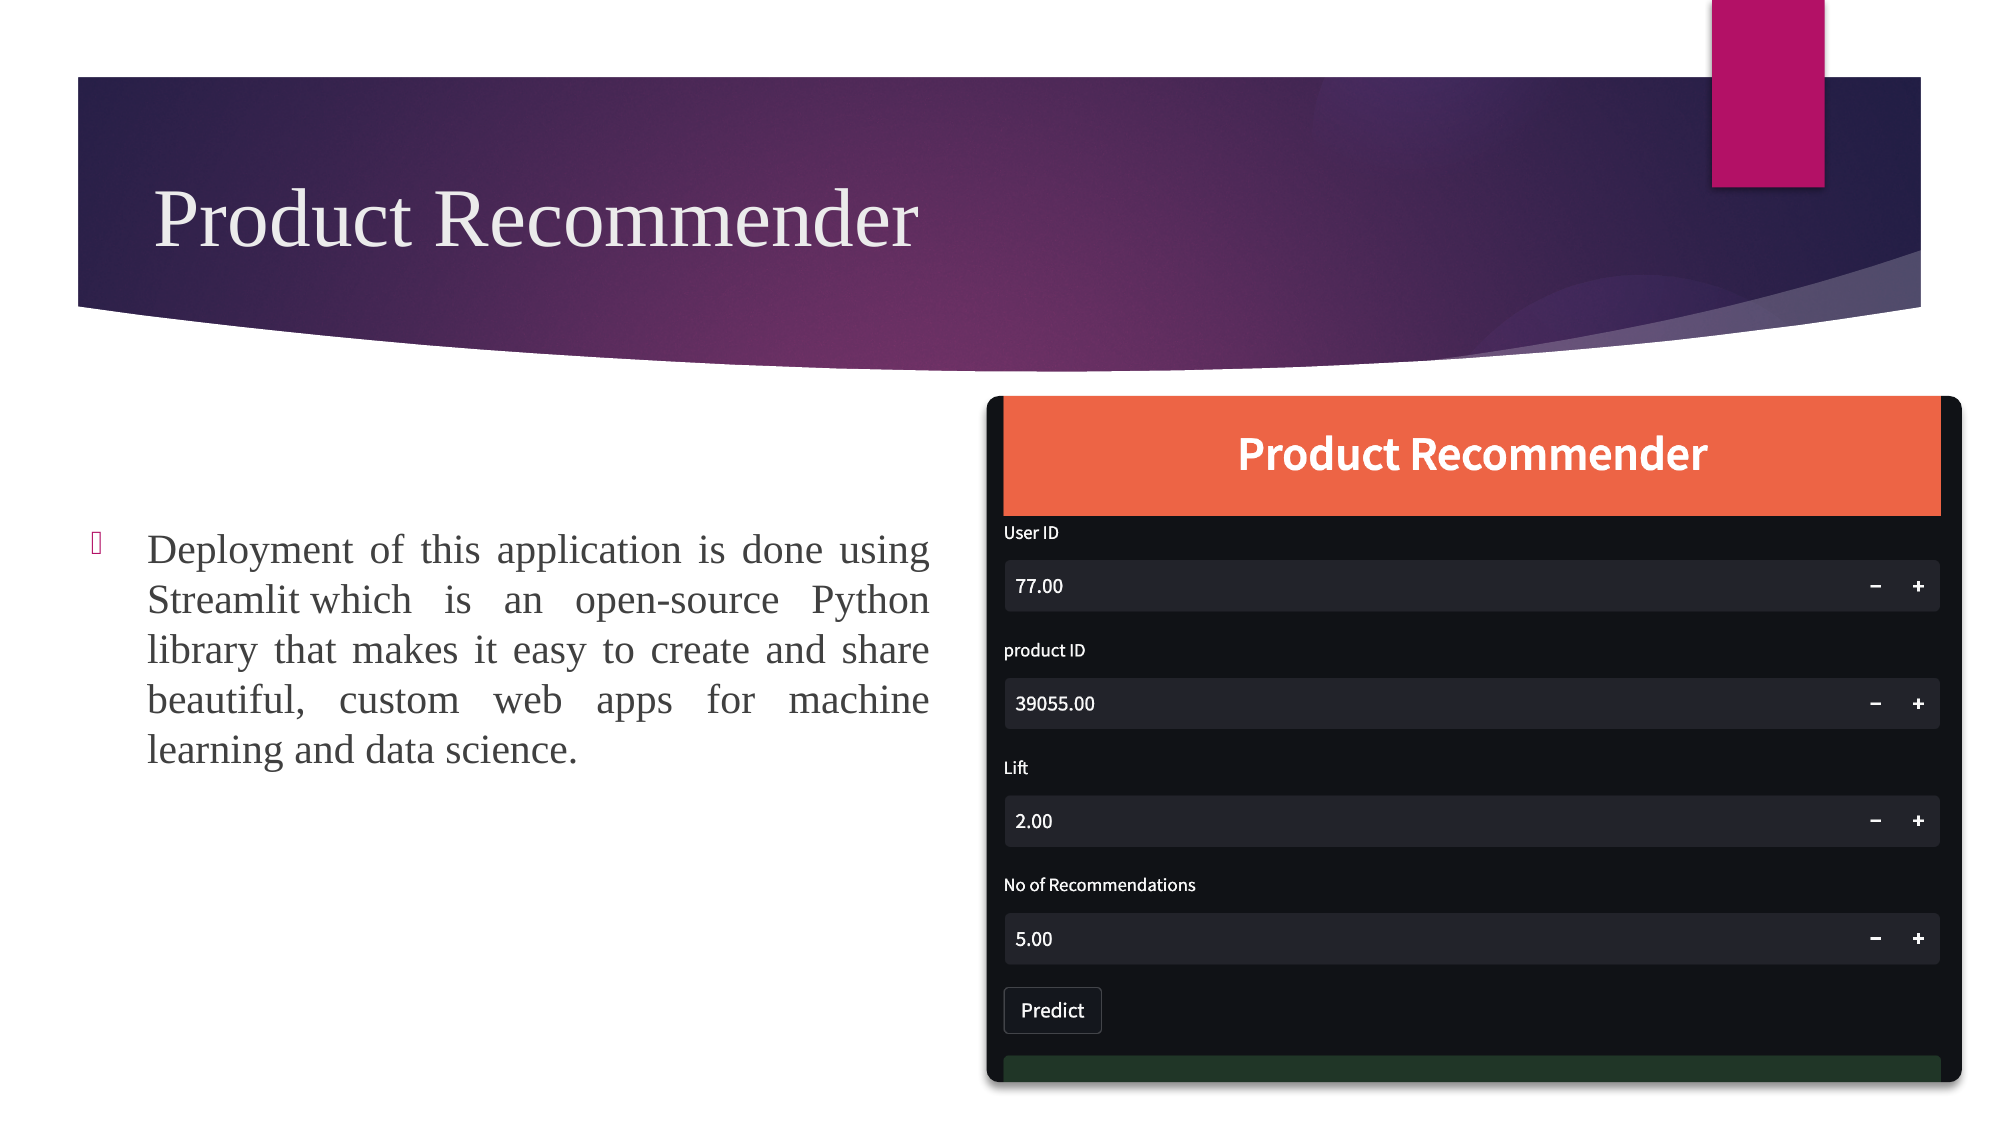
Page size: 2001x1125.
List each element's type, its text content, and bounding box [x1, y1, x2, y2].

list Deployment of this application is done using Streamlit which is an open-source Python library that makes it easy to create and share beautiful, custom web apps for machine learning and data science. [82, 426, 939, 988]
picture [986, 395, 1963, 1083]
picture [79, 78, 1920, 371]
title Product Recommender [145, 154, 1585, 272]
